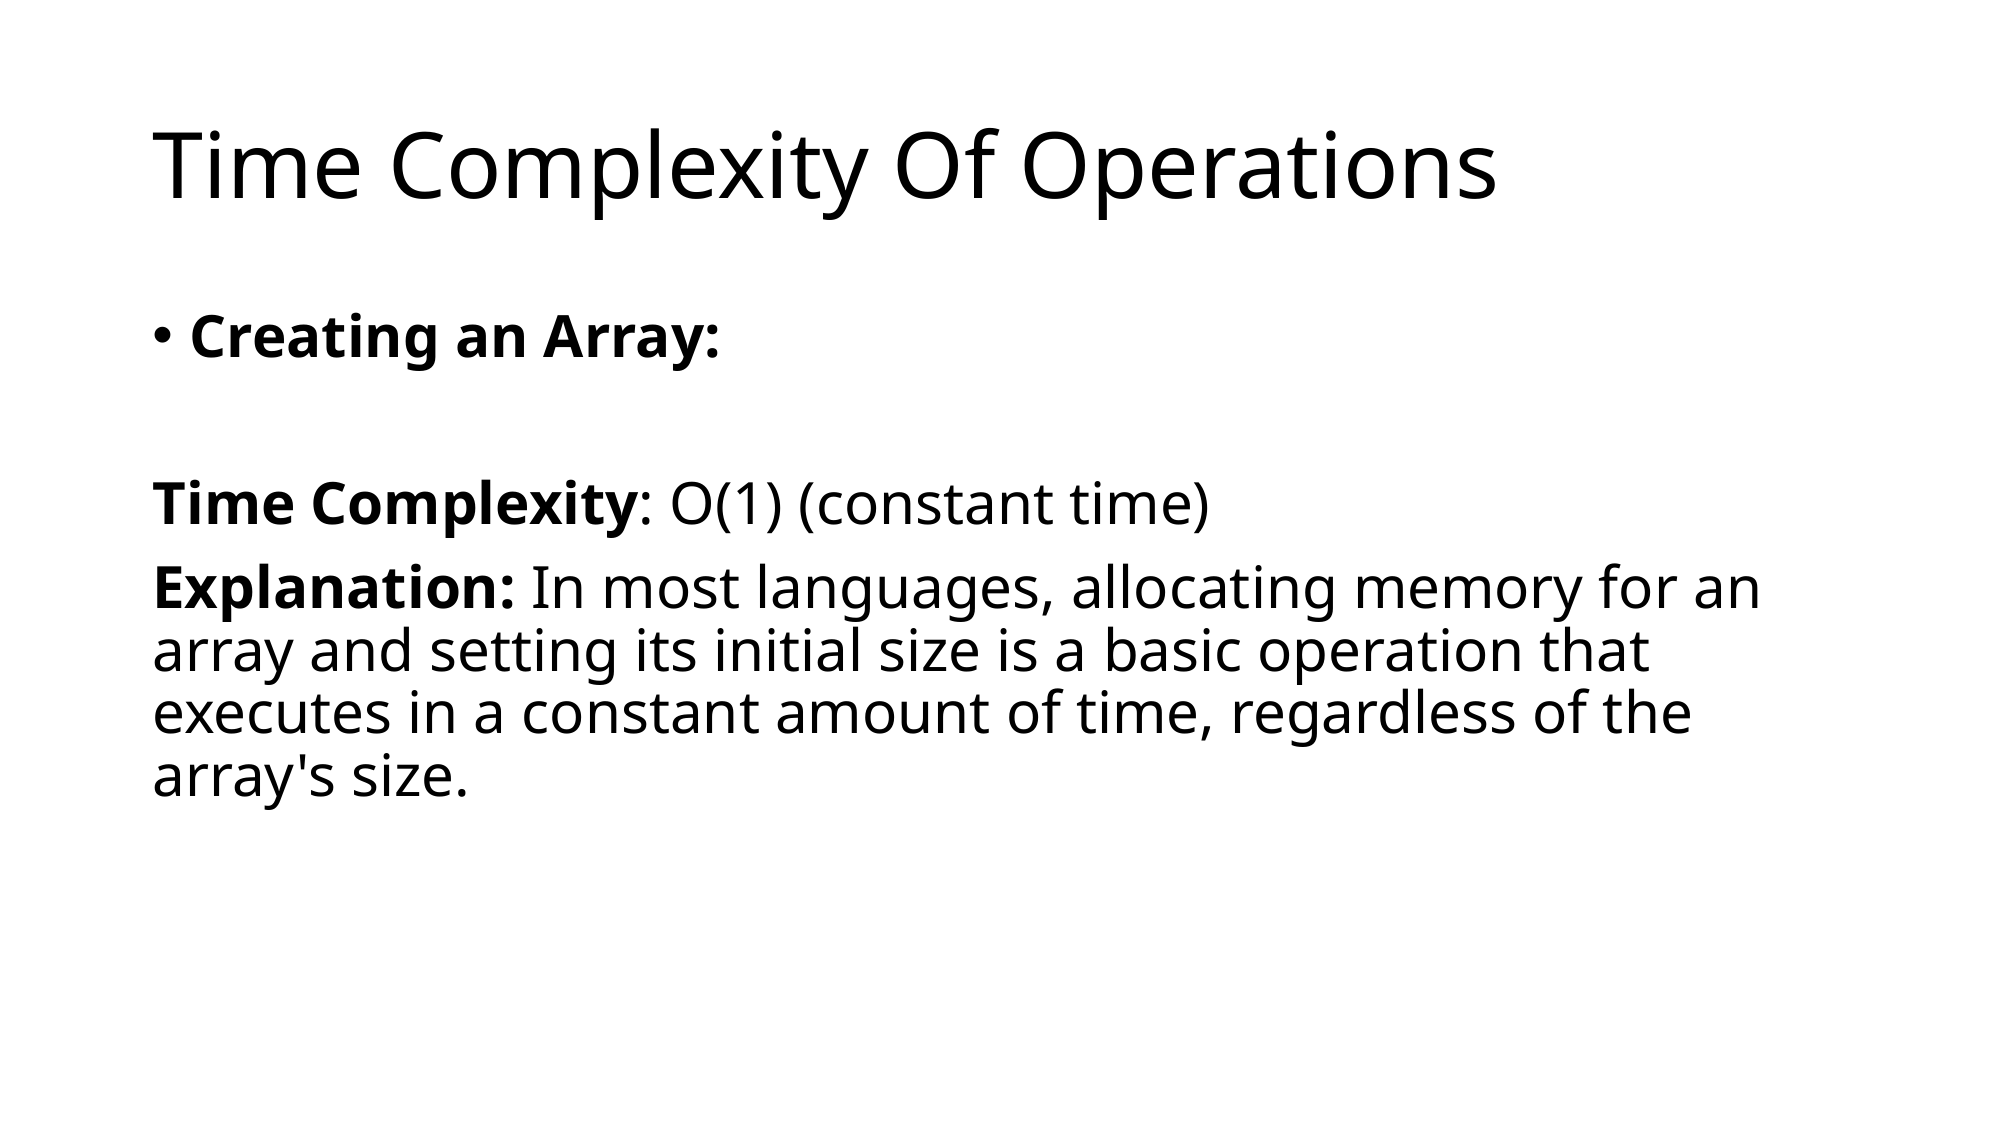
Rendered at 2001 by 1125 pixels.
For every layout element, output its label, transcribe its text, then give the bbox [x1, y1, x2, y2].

list Creating an Array: Time Complexity: O(1) (constant time) Explanation: In most languages, allocating memory for an array and setting its initial size is a basic operation that executes in a constant amount of time, regardless of the array's size. [137, 299, 1863, 1014]
title Time Complexity Of Operations [137, 59, 1863, 278]
